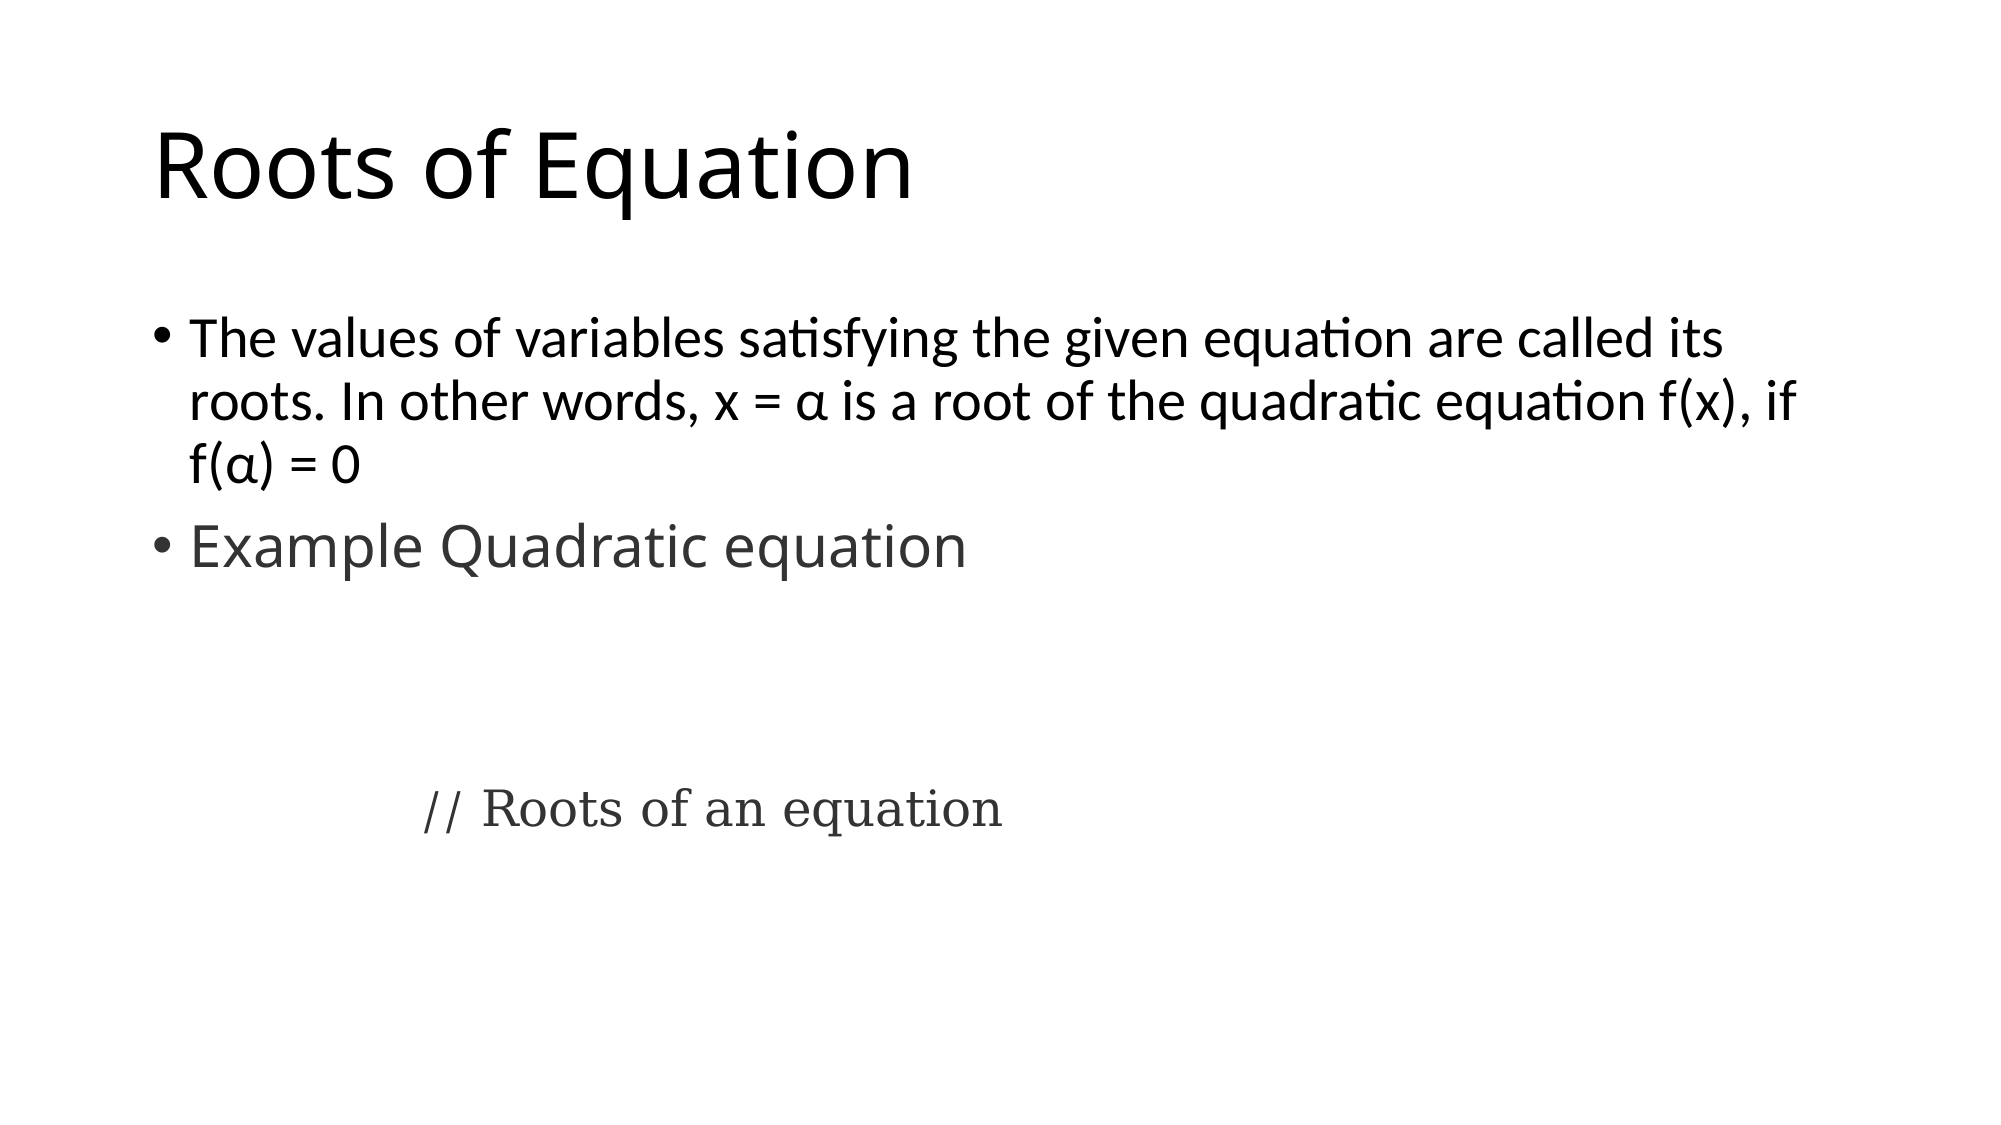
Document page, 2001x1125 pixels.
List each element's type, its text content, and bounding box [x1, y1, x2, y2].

title Roots of Equation [137, 59, 1863, 278]
